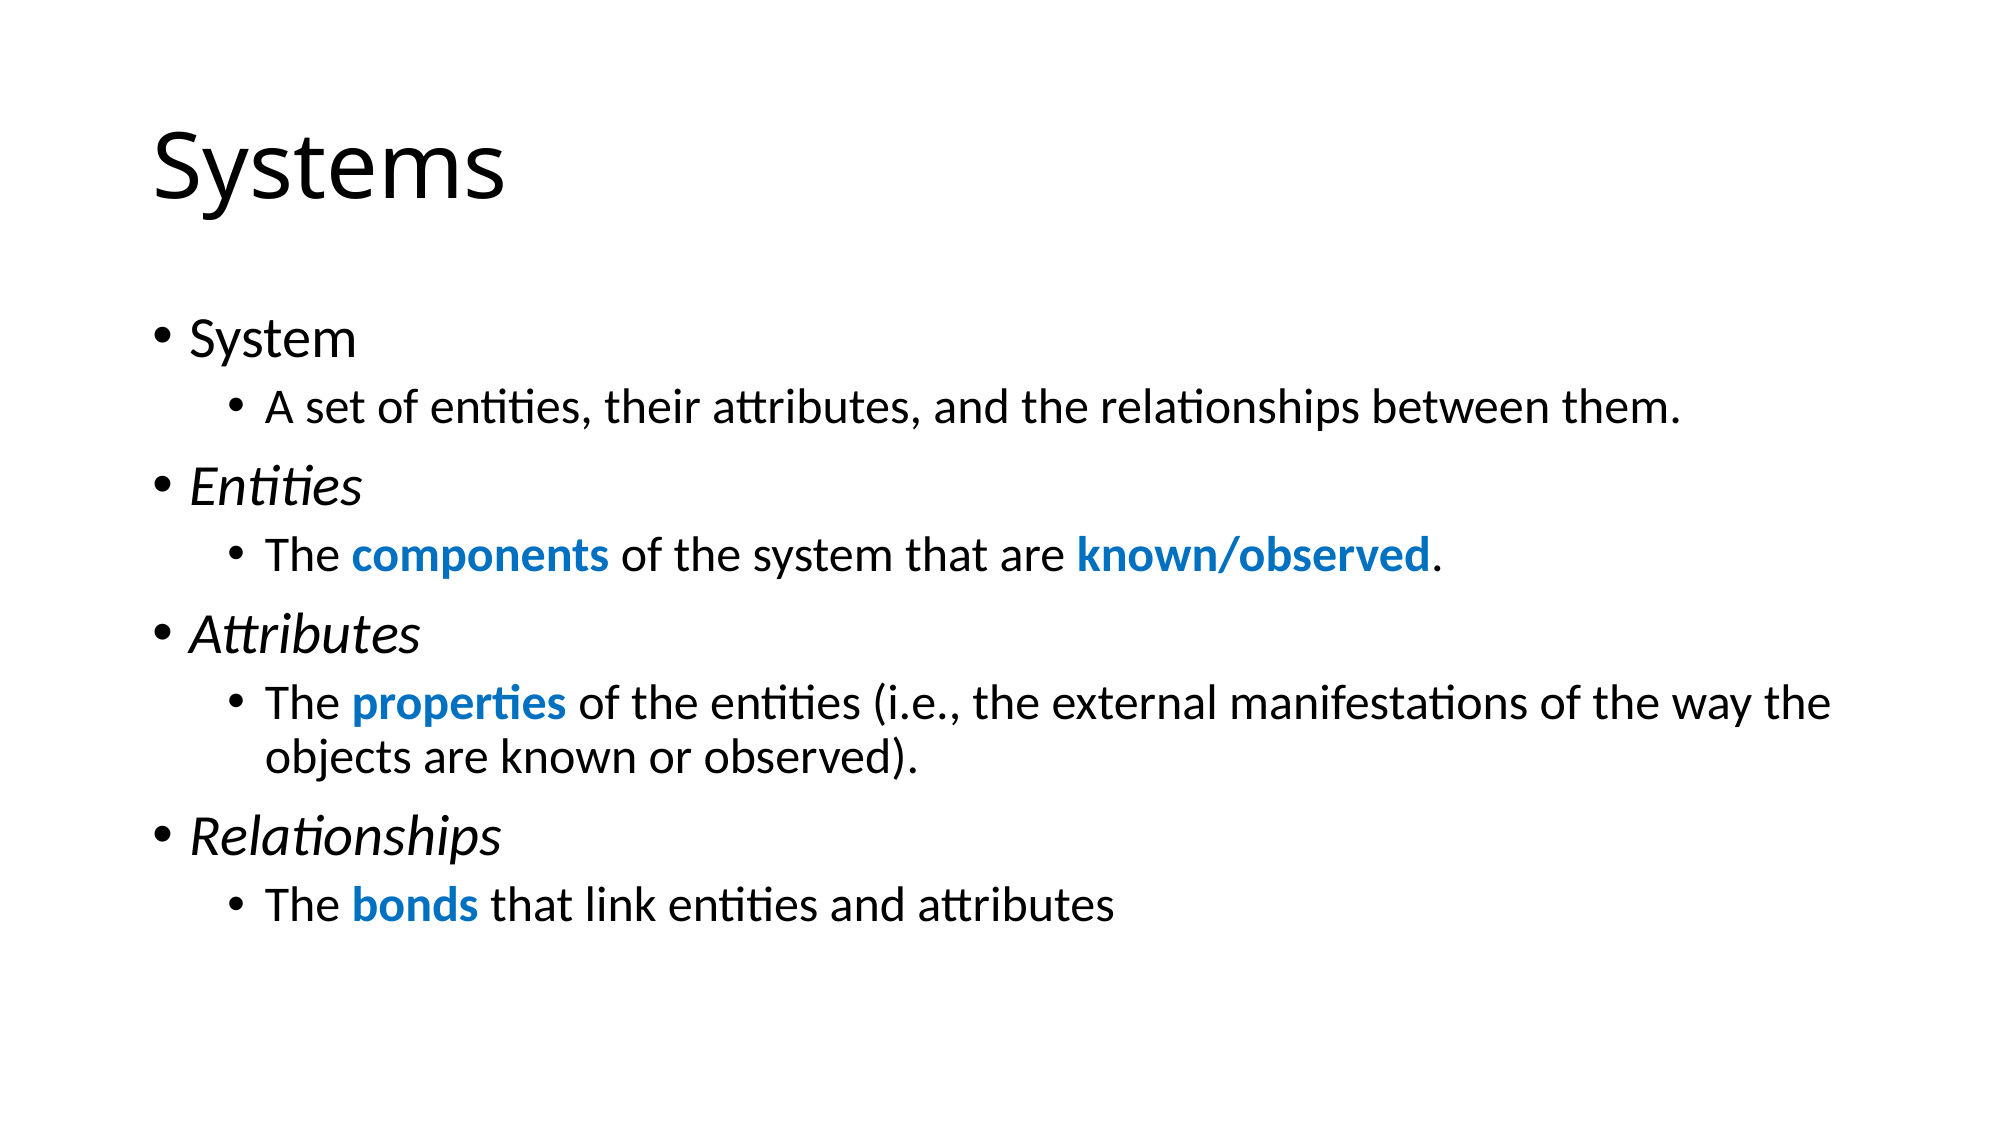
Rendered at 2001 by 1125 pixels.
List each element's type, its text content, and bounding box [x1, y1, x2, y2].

title Systems [137, 59, 1863, 278]
list System A set of entities, their attributes, and the relationships between them. Entities The components of the system that are known/observed. Attributes The properties of the entities (i.e., the external manifestations of the way the objects are known or observed). Relationships The bonds that link entities and attributes [137, 299, 1863, 1014]
